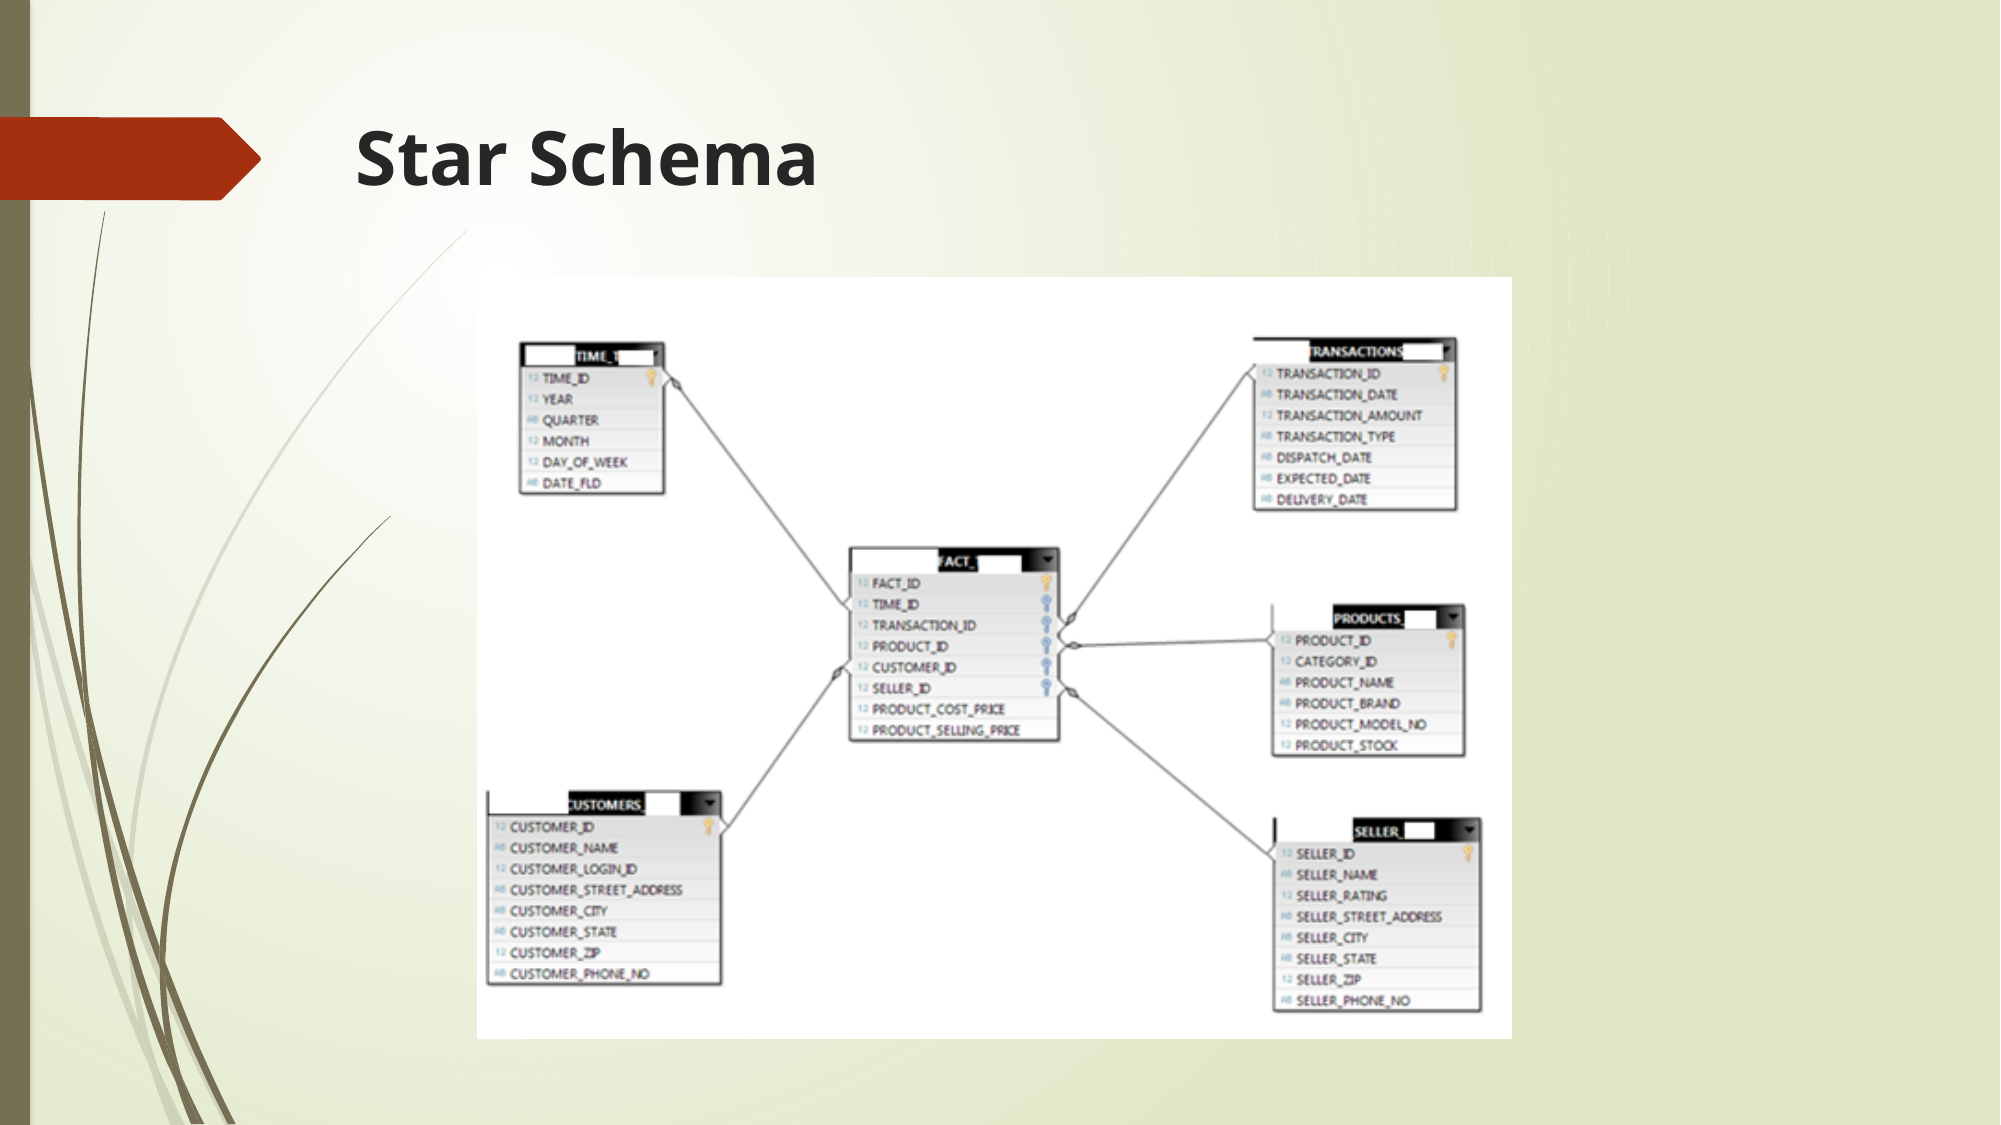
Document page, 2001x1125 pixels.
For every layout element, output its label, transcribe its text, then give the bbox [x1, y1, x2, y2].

title Star Schema [340, 102, 1888, 313]
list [476, 277, 1512, 1039]
